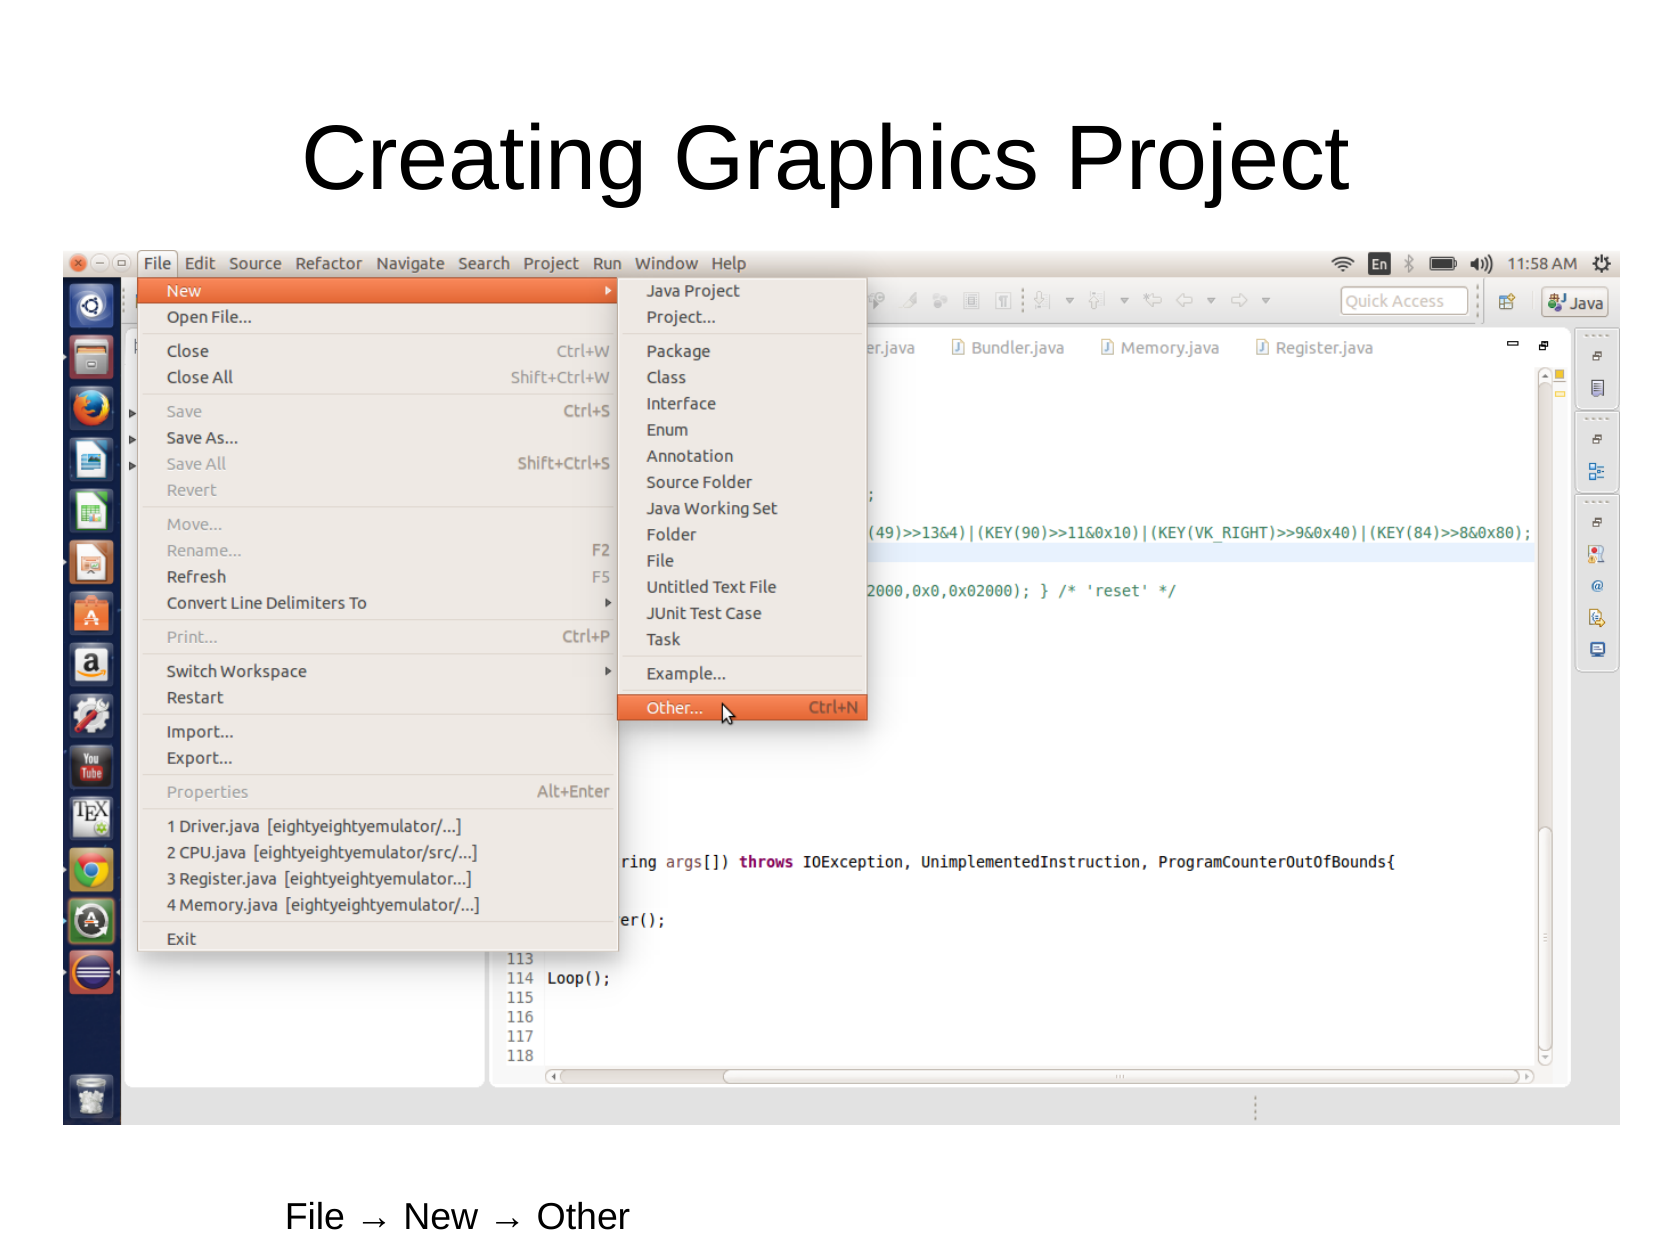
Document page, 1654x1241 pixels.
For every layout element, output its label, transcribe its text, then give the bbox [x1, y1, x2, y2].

picture [63, 249, 1621, 1126]
text_box File → New → Other [270, 1184, 646, 1241]
text_box Creating Graphics Project [82, 49, 1571, 248]
